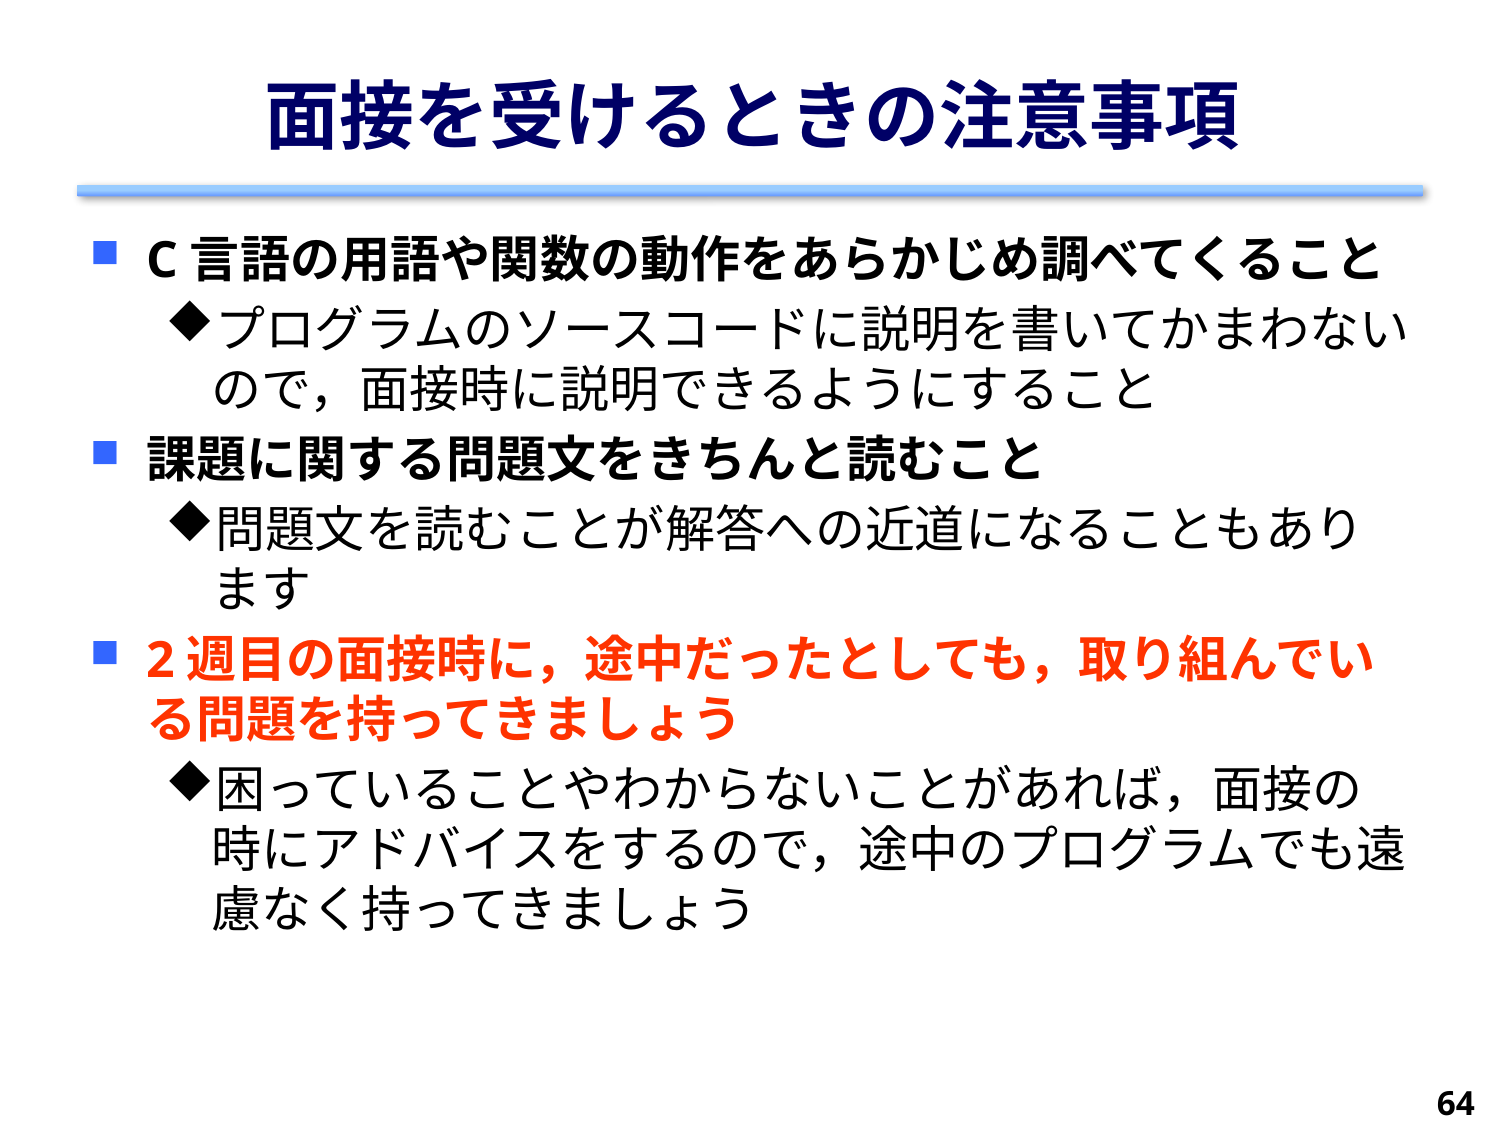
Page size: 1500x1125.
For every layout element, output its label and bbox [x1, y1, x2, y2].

title [76, 54, 1427, 173]
list [75, 220, 1425, 1012]
slide_number [1387, 1074, 1491, 1125]
